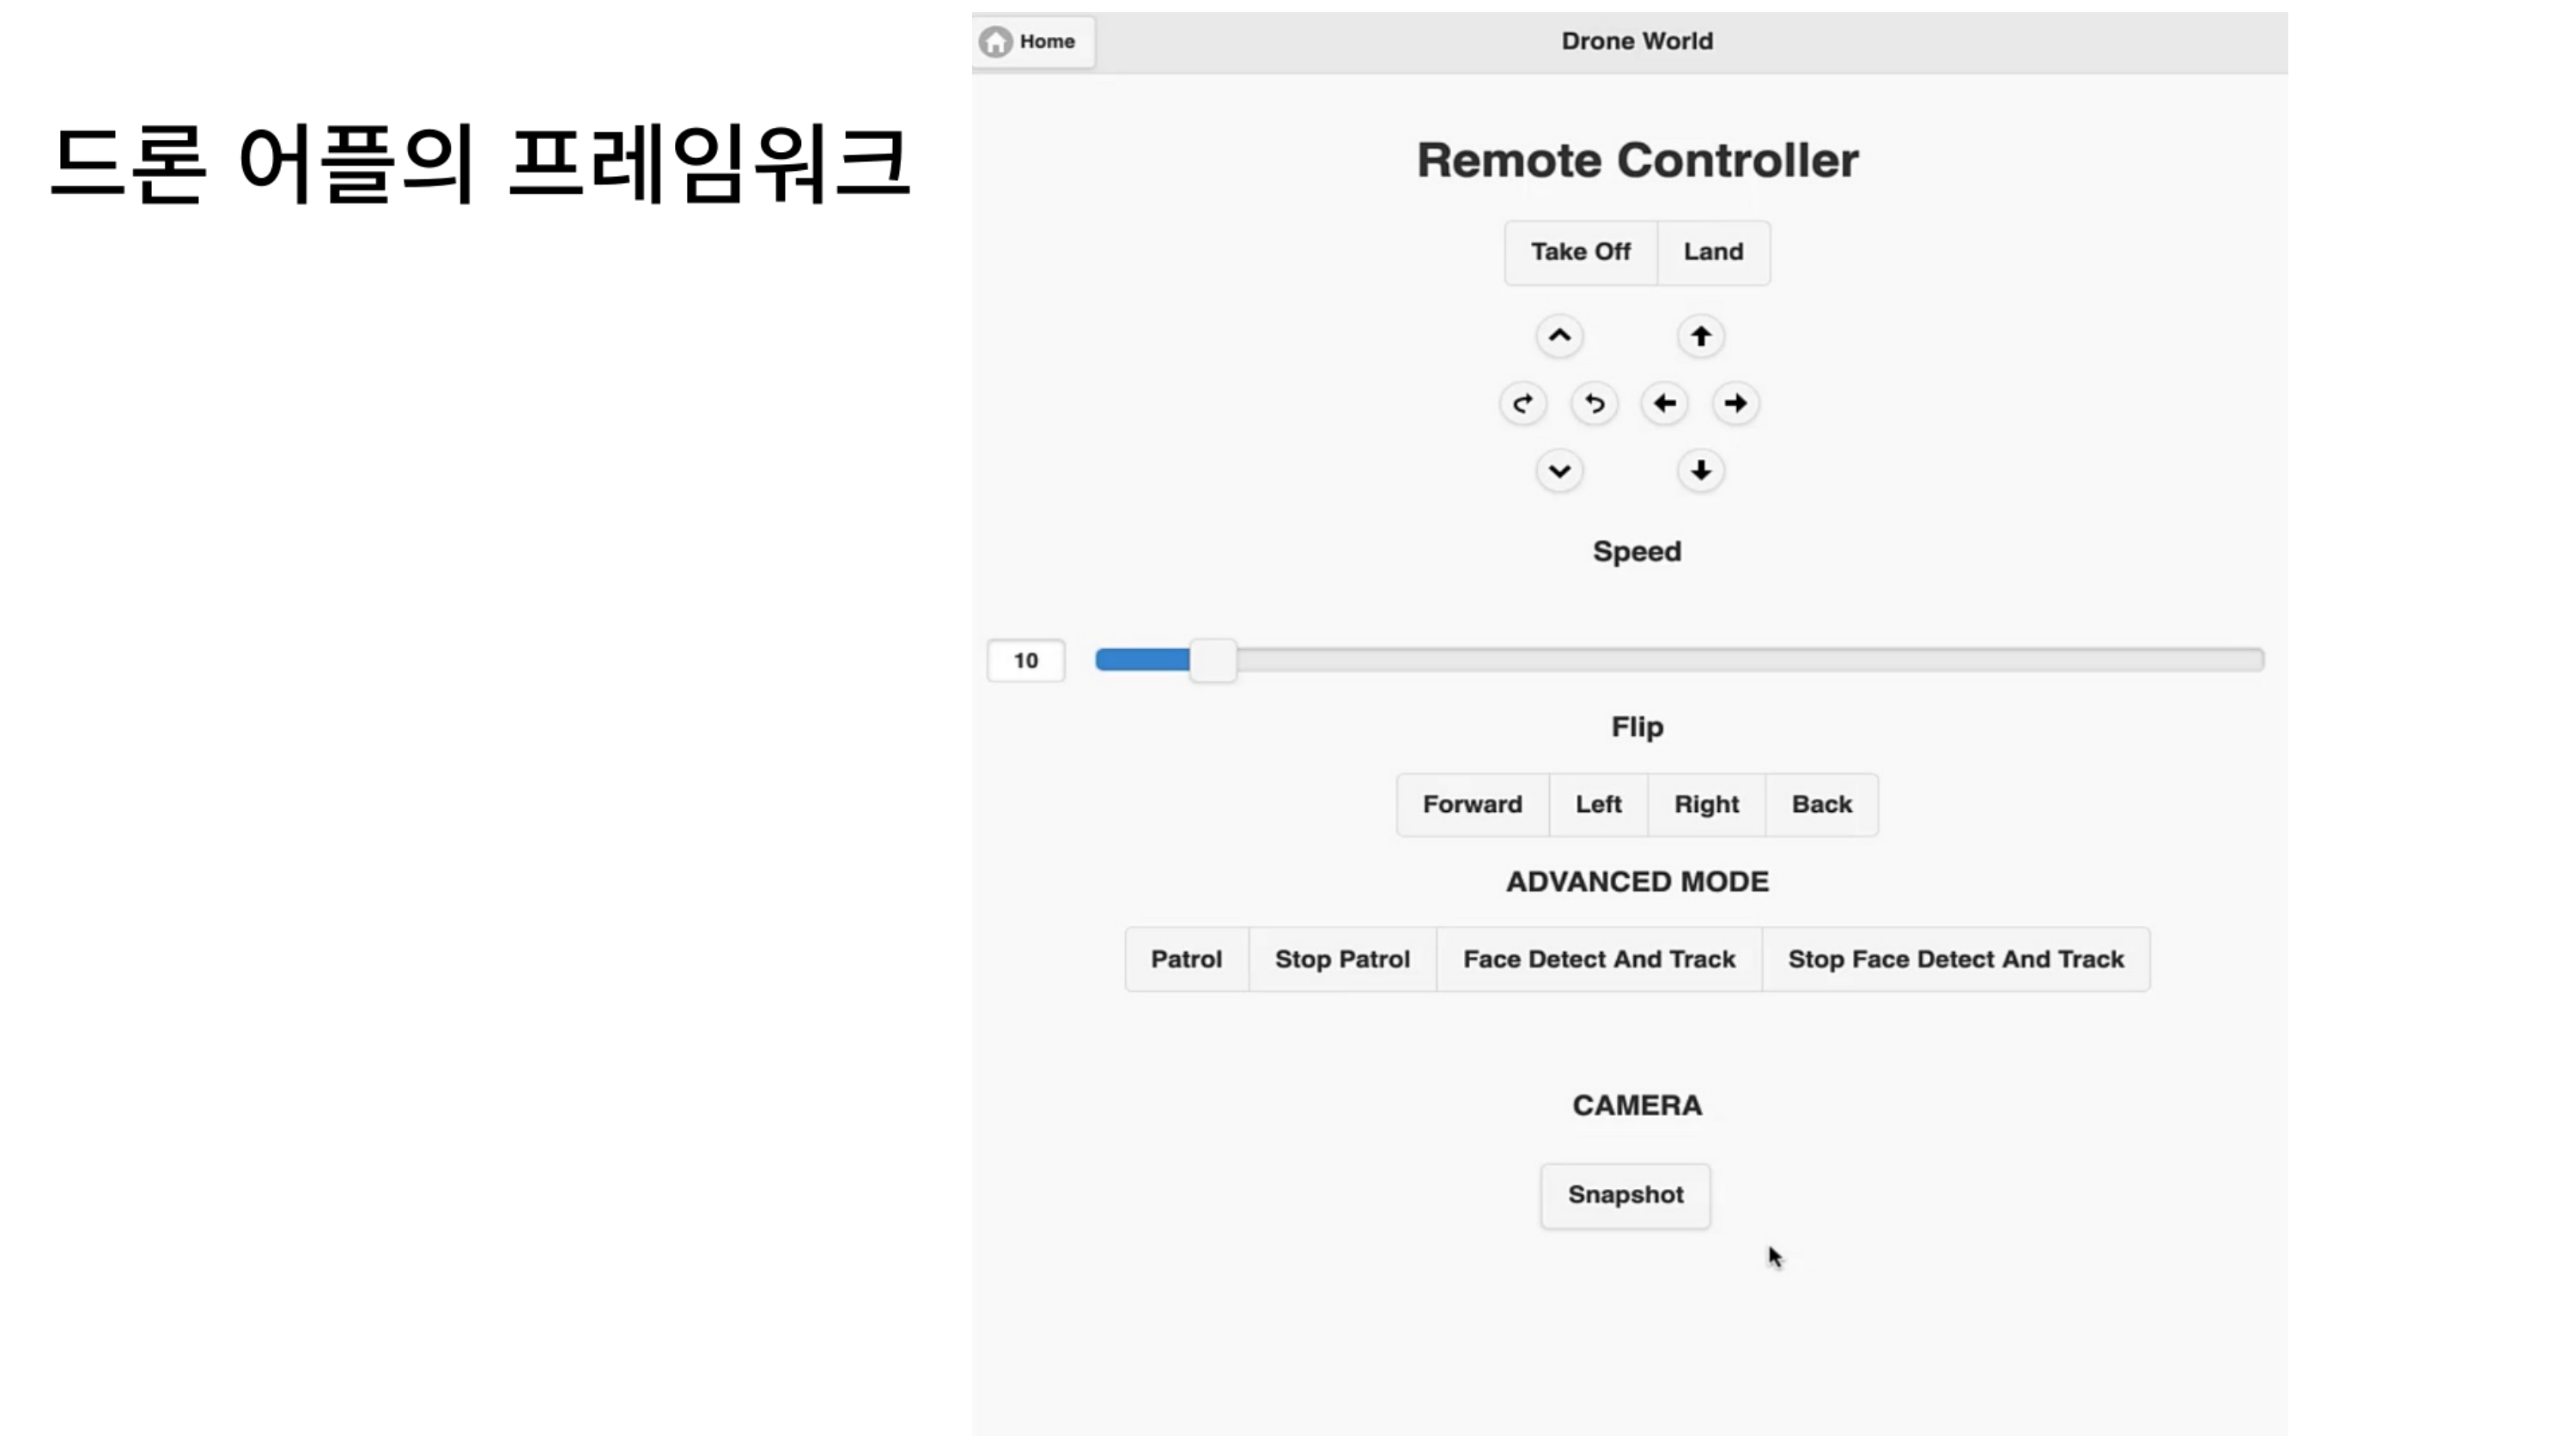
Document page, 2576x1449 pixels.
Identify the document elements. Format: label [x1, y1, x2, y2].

picture [16, 68, 1003, 310]
text_box [971, 12, 2288, 1437]
